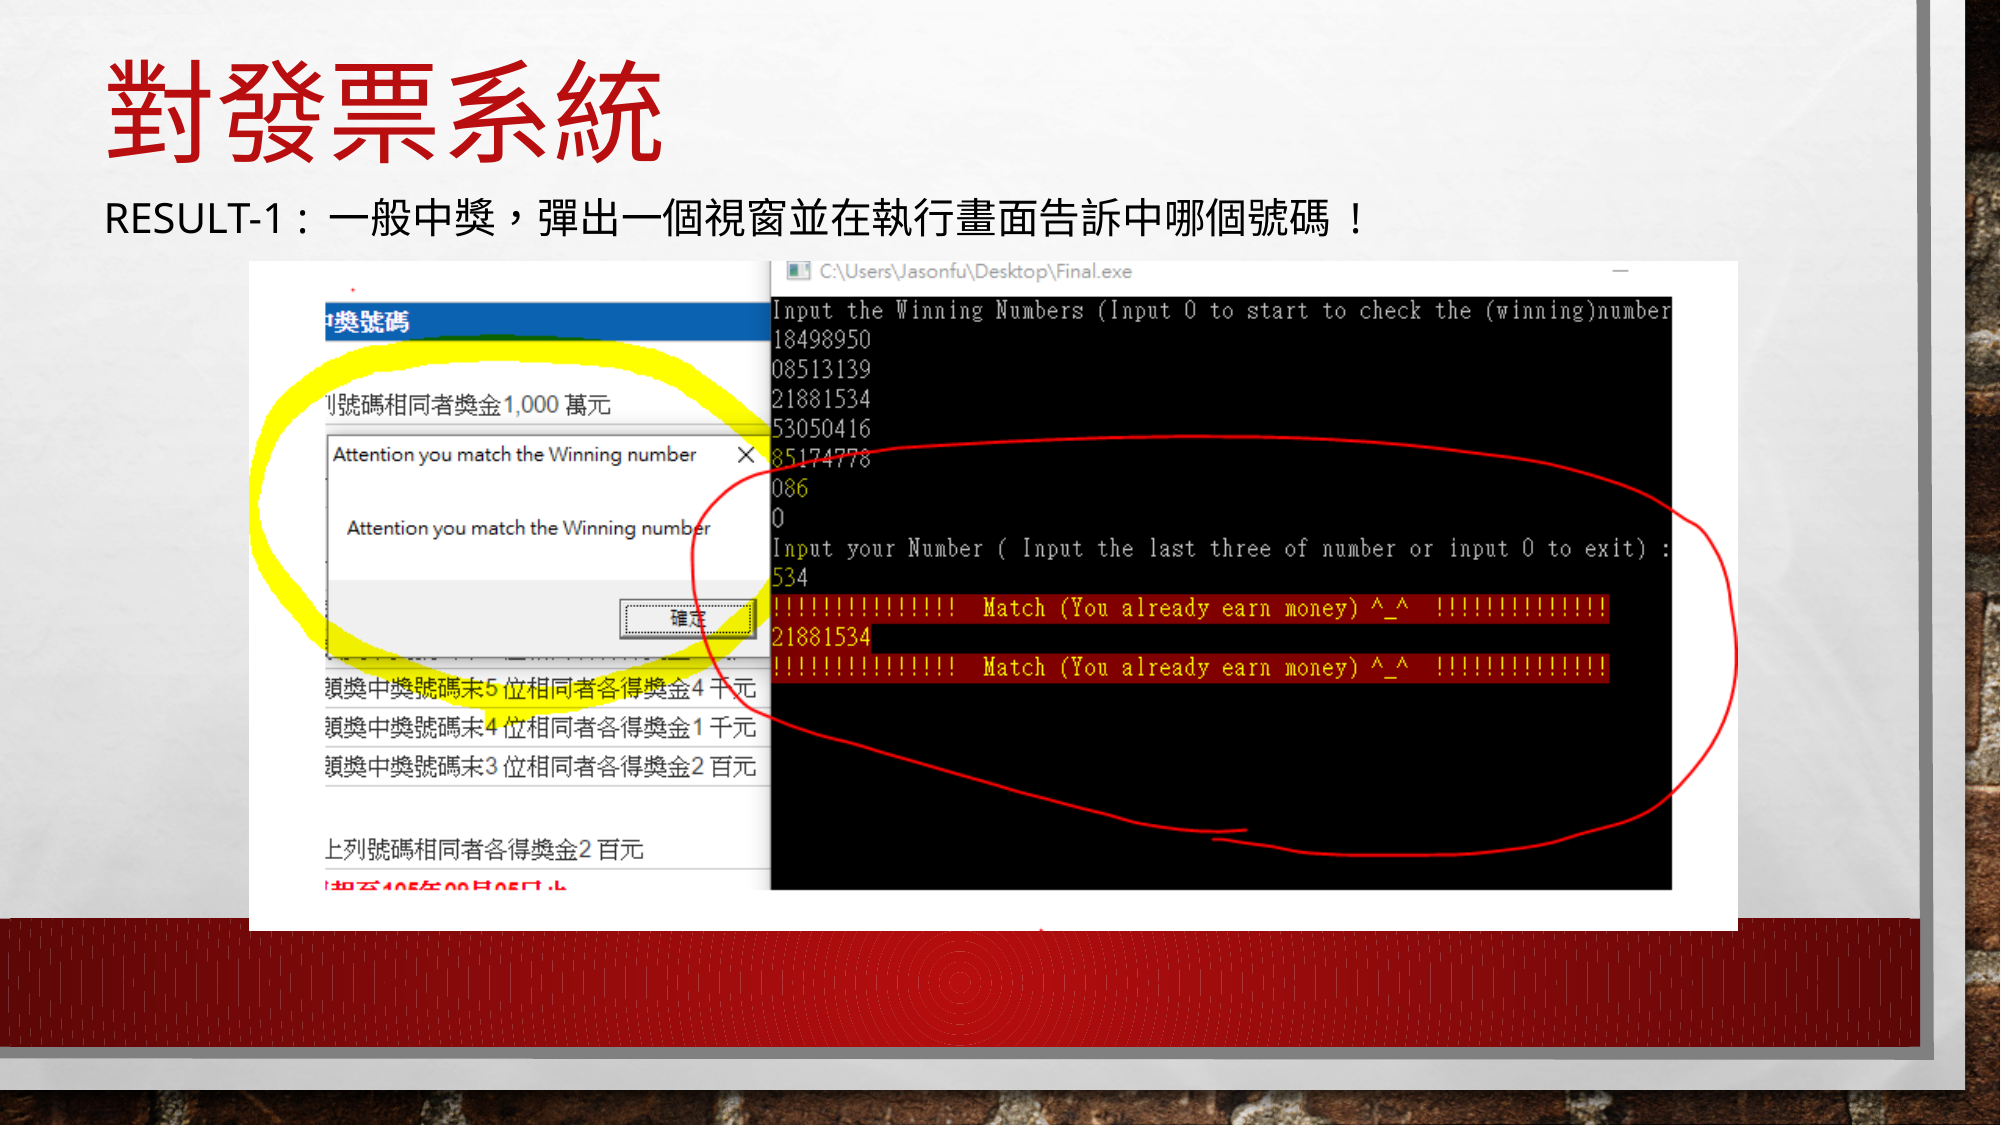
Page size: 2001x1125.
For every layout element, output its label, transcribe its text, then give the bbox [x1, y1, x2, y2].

picture [249, 261, 1738, 931]
list Result-1 : 一般中獎，彈出一個視窗並在執行畫面告訴中哪個號碼 ! [88, 147, 1794, 691]
text_box 對發票系統 [88, 29, 1743, 207]
picture [0, 0, 2000, 1125]
